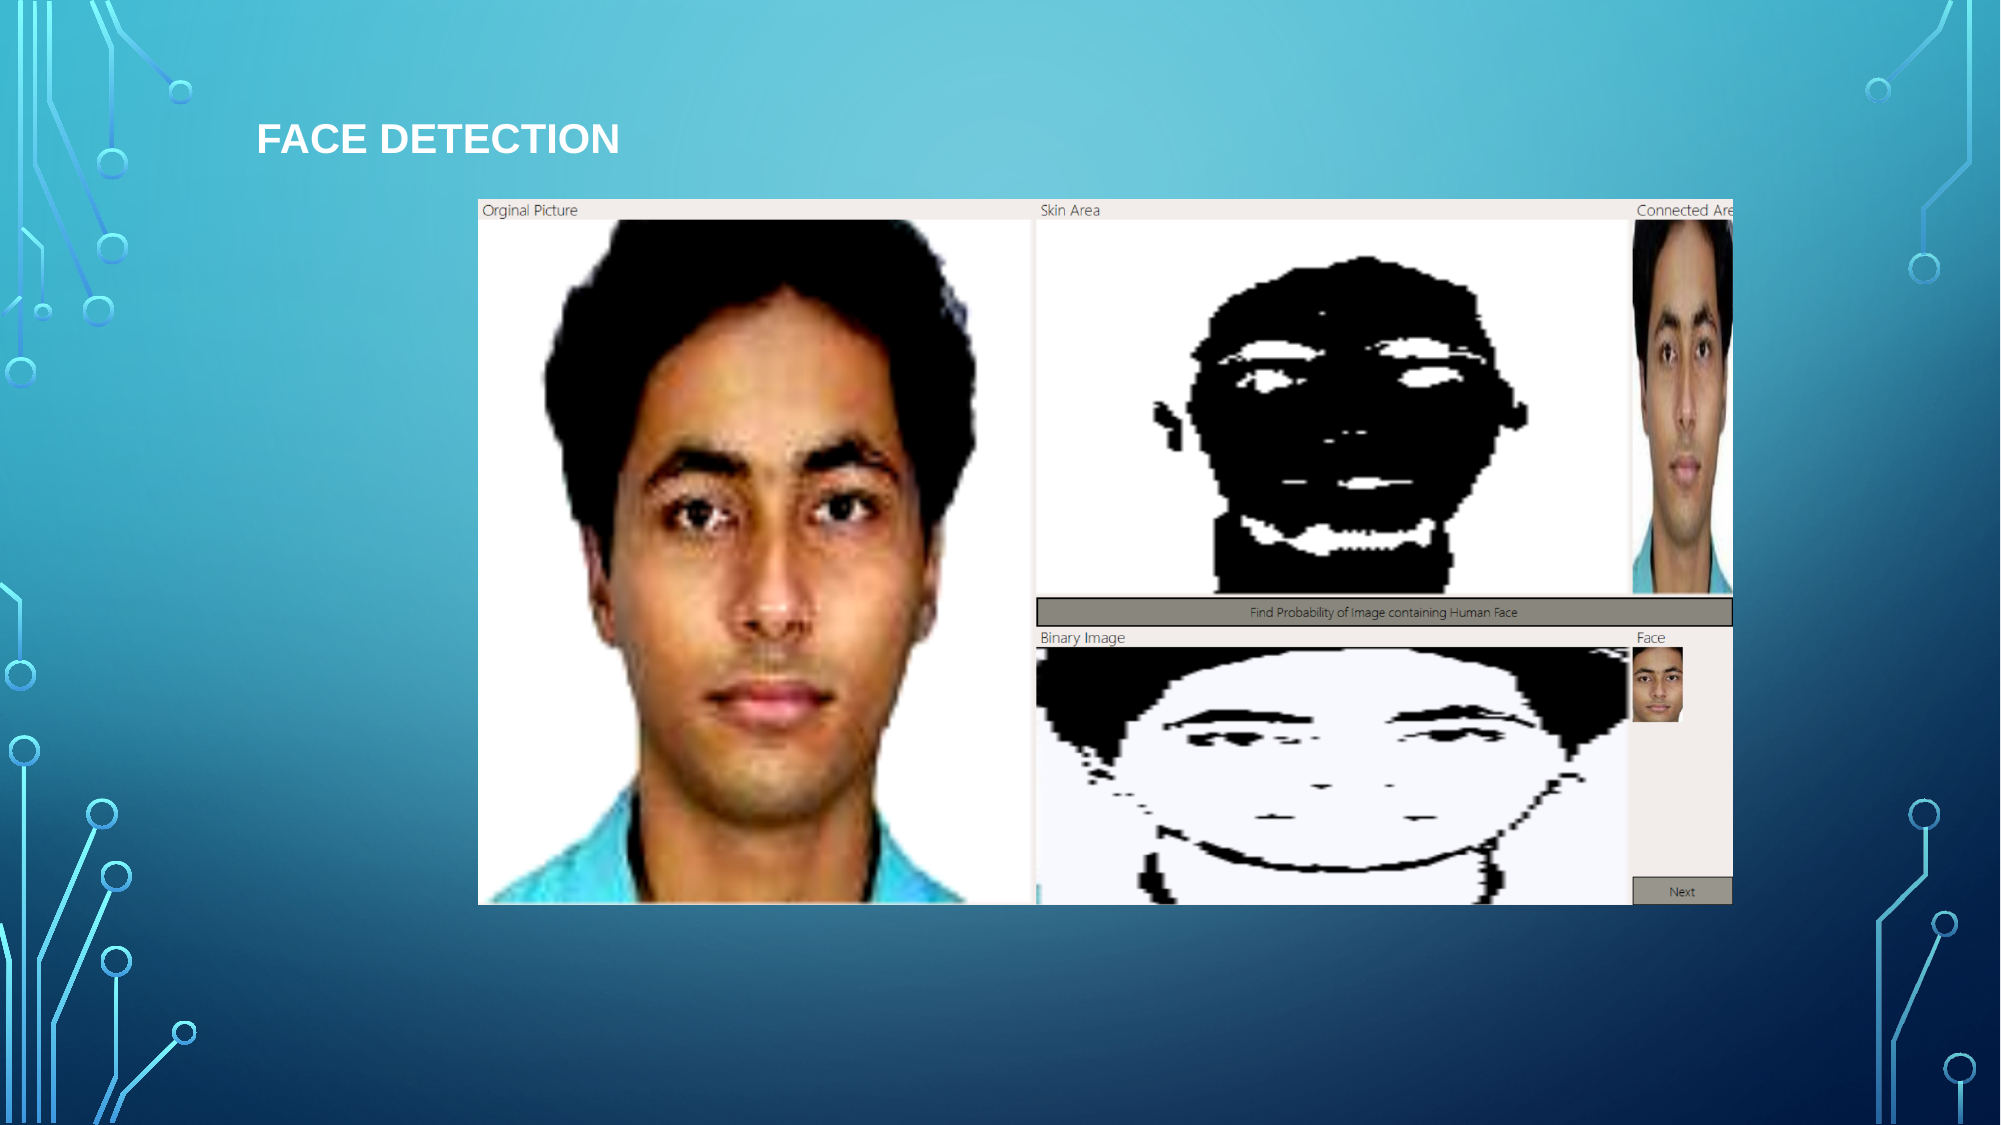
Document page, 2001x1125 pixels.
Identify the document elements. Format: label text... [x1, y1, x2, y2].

picture [478, 199, 1733, 906]
text_box FACE DETECTION [241, 104, 636, 220]
